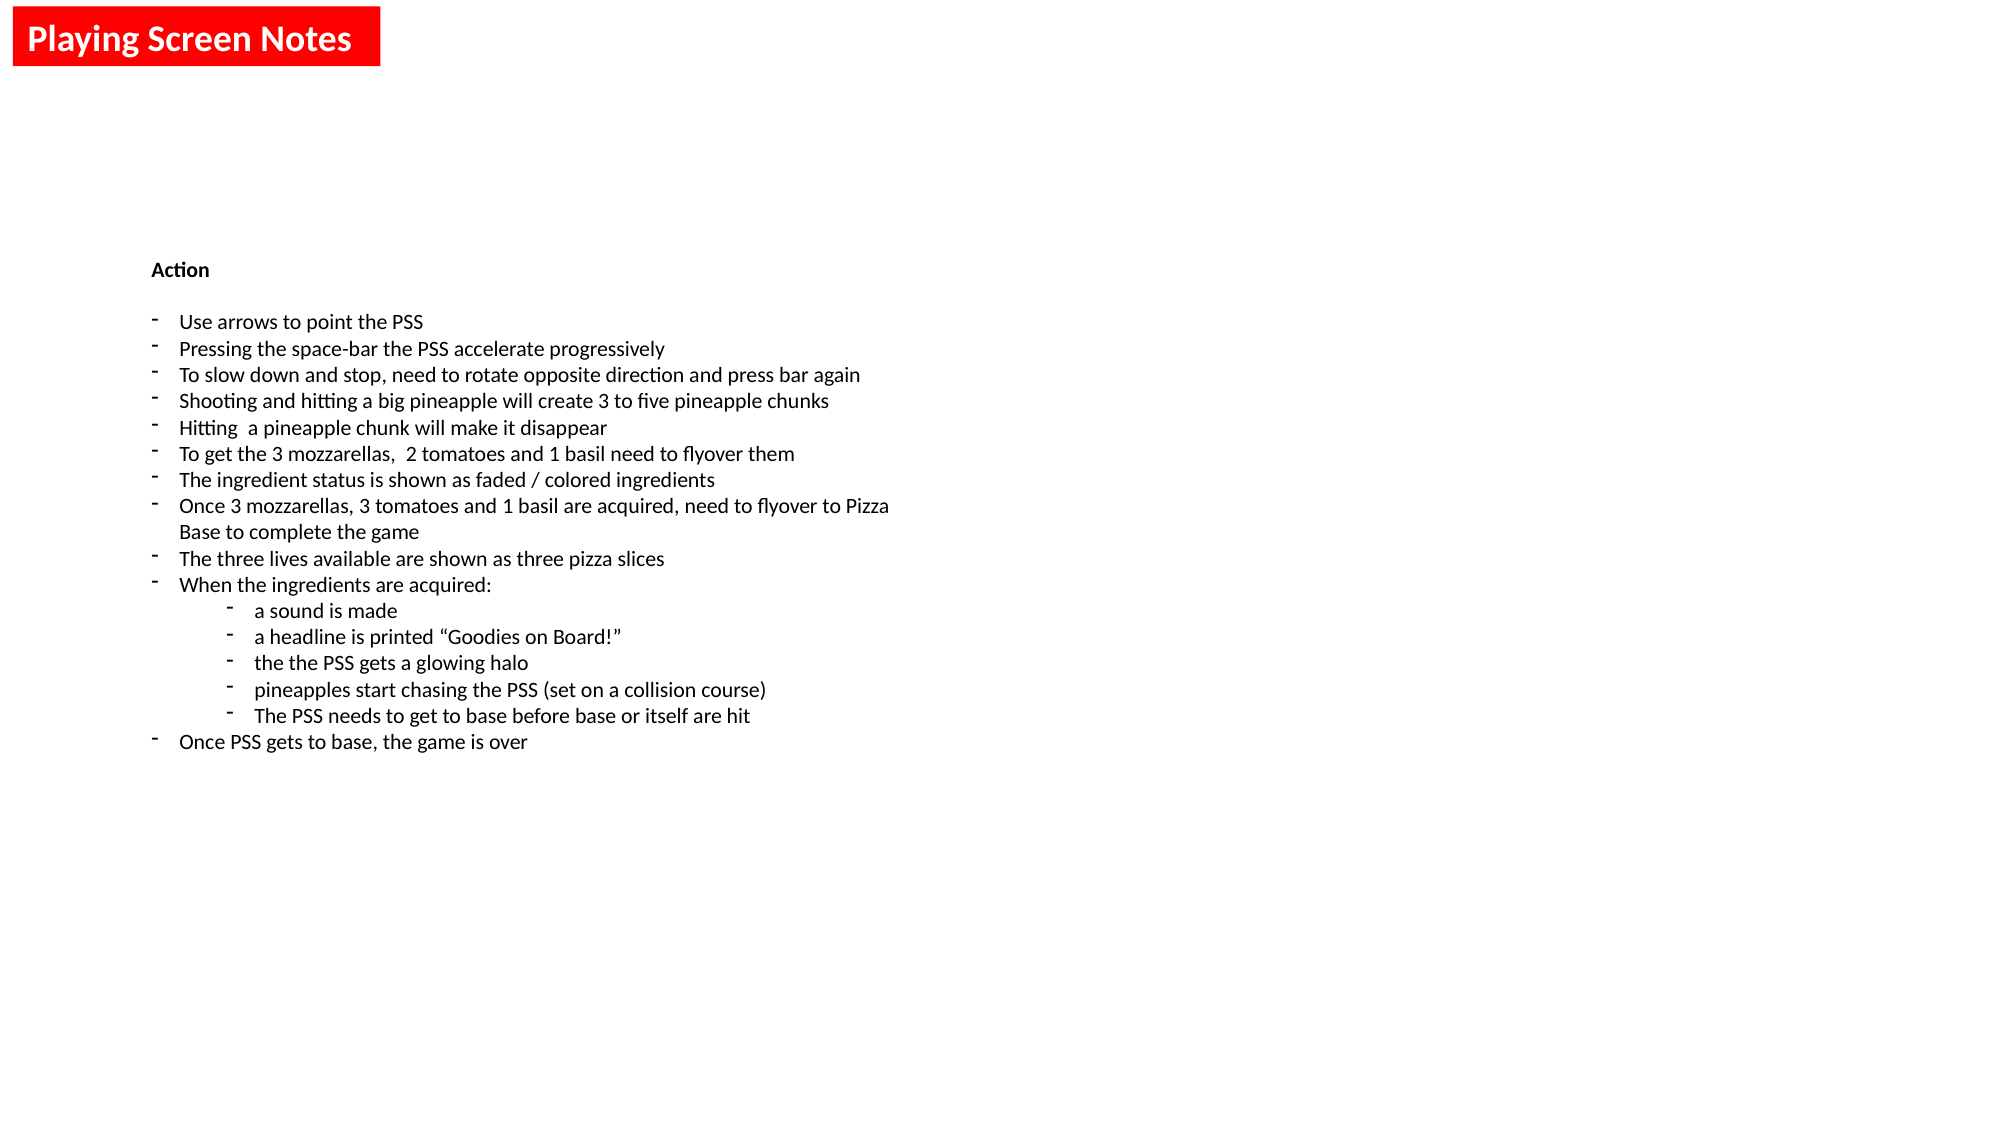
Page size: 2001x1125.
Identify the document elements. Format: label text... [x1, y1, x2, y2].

text_box Playing Screen Notes [12, 6, 381, 67]
text_box Action Use arrows to point the PSS Pressing the space-bar the PSS accelerate progressively To slow down and stop, need to rotate opposite direction and press bar again Shooting and hitting a big pineapple will create 3 to five pineapple chunks Hitting a pineapple chunk will make it disappear To get the 3 mozzarellas, 2 tomatoes and 1 basil need to flyover them The ingredient status is shown as faded / colored ingredients Once 3 mozzarellas, 3 tomatoes and 1 basil are acquired, need to flyover to Pizza Base to complete the game The three lives available are shown as three pizza slices When the ingredients are acquired: a sound is made a headline is printed “Goodies on Board!” the the PSS gets a glowing halo pineapples start chasing the PSS (set on a collision course) The PSS needs to get to base before base or itself are hit Once PSS gets to base, the game is over [136, 248, 929, 788]
